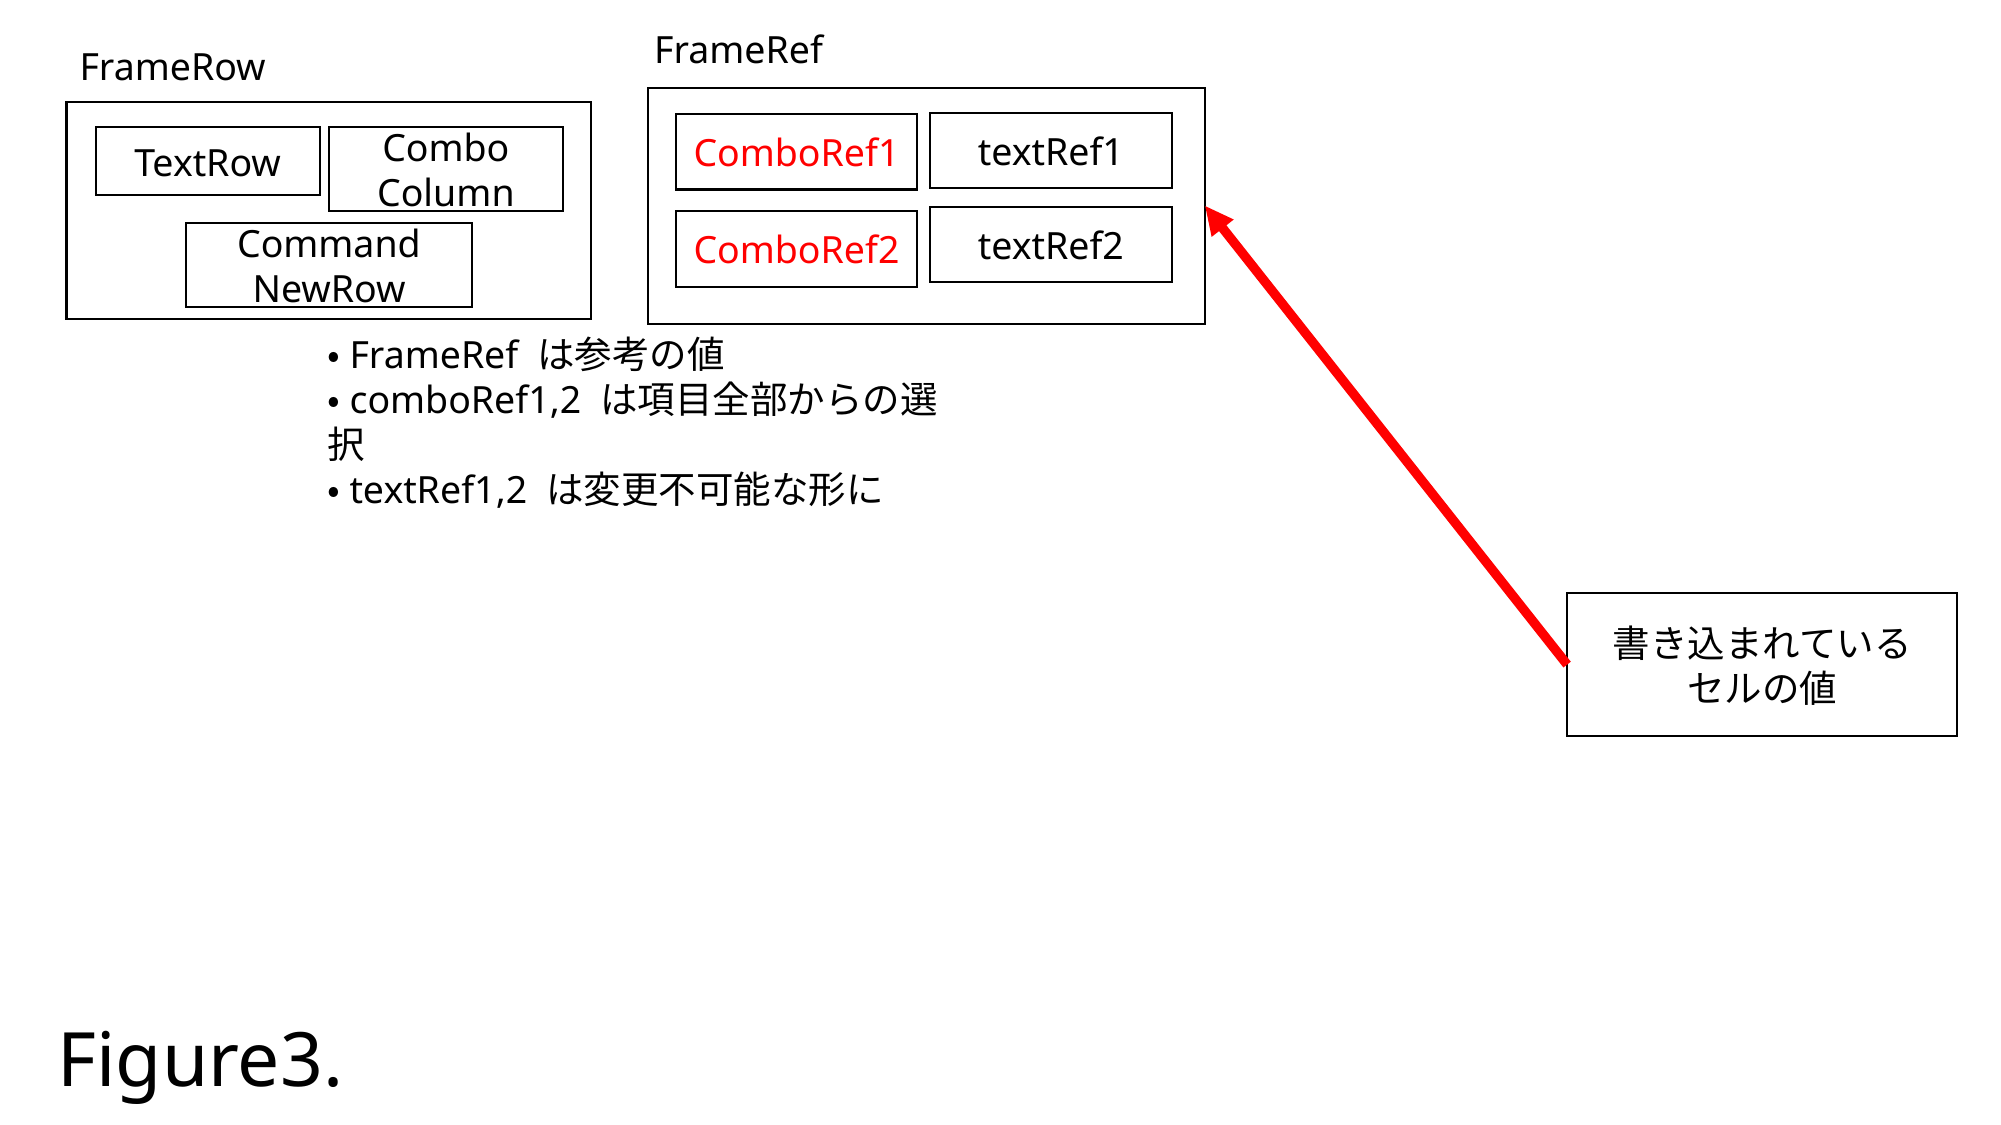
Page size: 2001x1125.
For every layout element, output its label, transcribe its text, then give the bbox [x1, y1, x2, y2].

text_box FrameRow [64, 35, 325, 140]
text_box TextRow [95, 126, 321, 196]
text_box Figure3. [42, 1004, 389, 1109]
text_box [648, 88, 1206, 325]
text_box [1205, 206, 1568, 665]
text_box [65, 101, 592, 320]
text_box ・FrameRef は参考の値 ・comboRef1,2 は項目全部からの選択 ・textRef1,2 は変更不可能な形に [313, 324, 960, 519]
text_box Combo Column [328, 126, 564, 212]
text_box 書き込まれている セルの値 [1566, 592, 1958, 737]
text_box Command NewRow [185, 222, 473, 308]
text_box FrameRef [639, 18, 899, 124]
